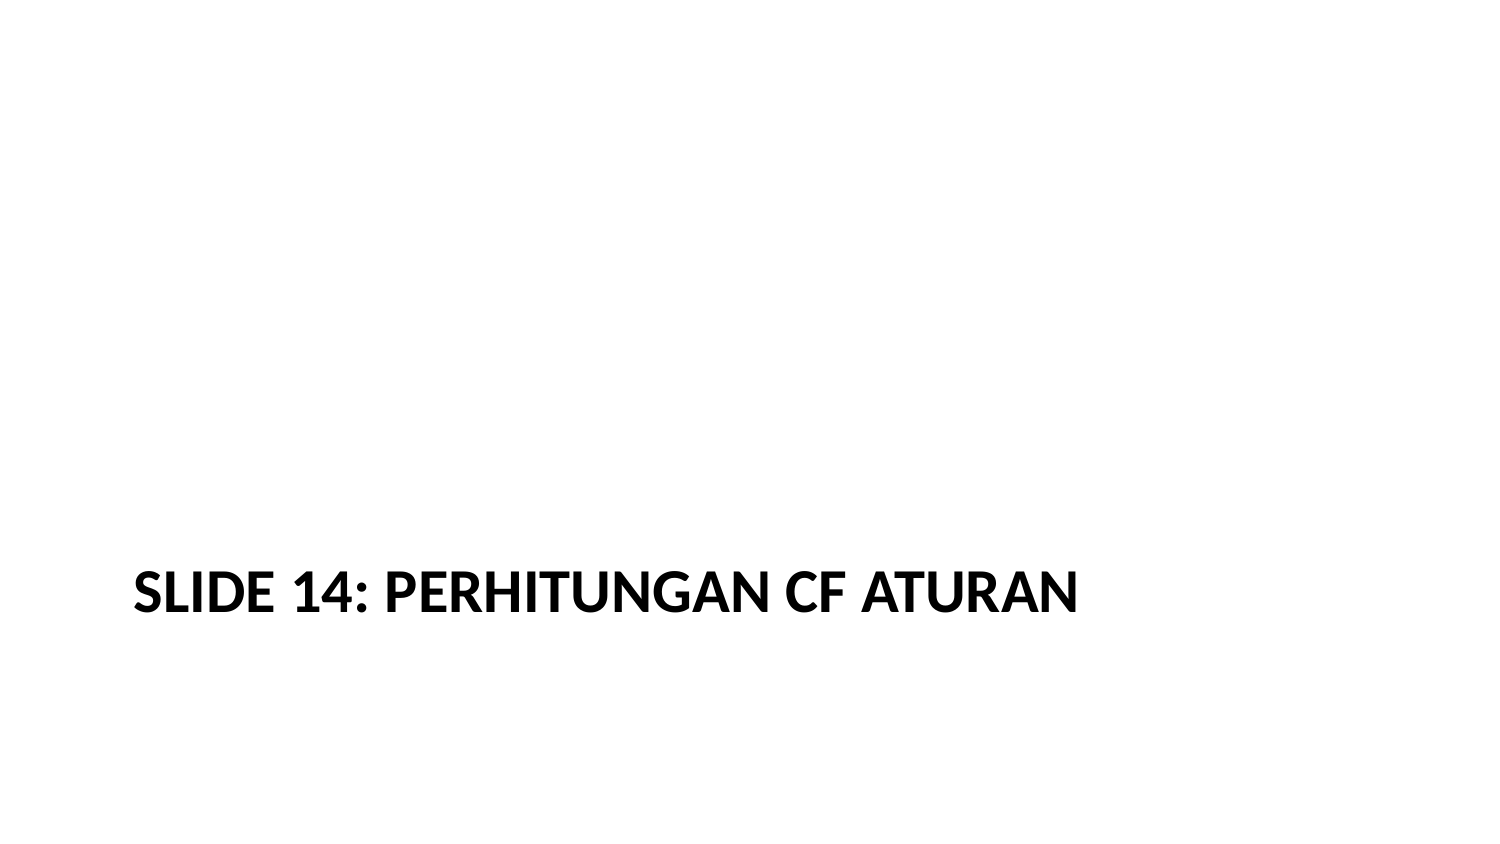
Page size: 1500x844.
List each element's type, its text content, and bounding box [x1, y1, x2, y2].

title Slide 14: Perhitungan CF Aturan [118, 542, 1394, 710]
